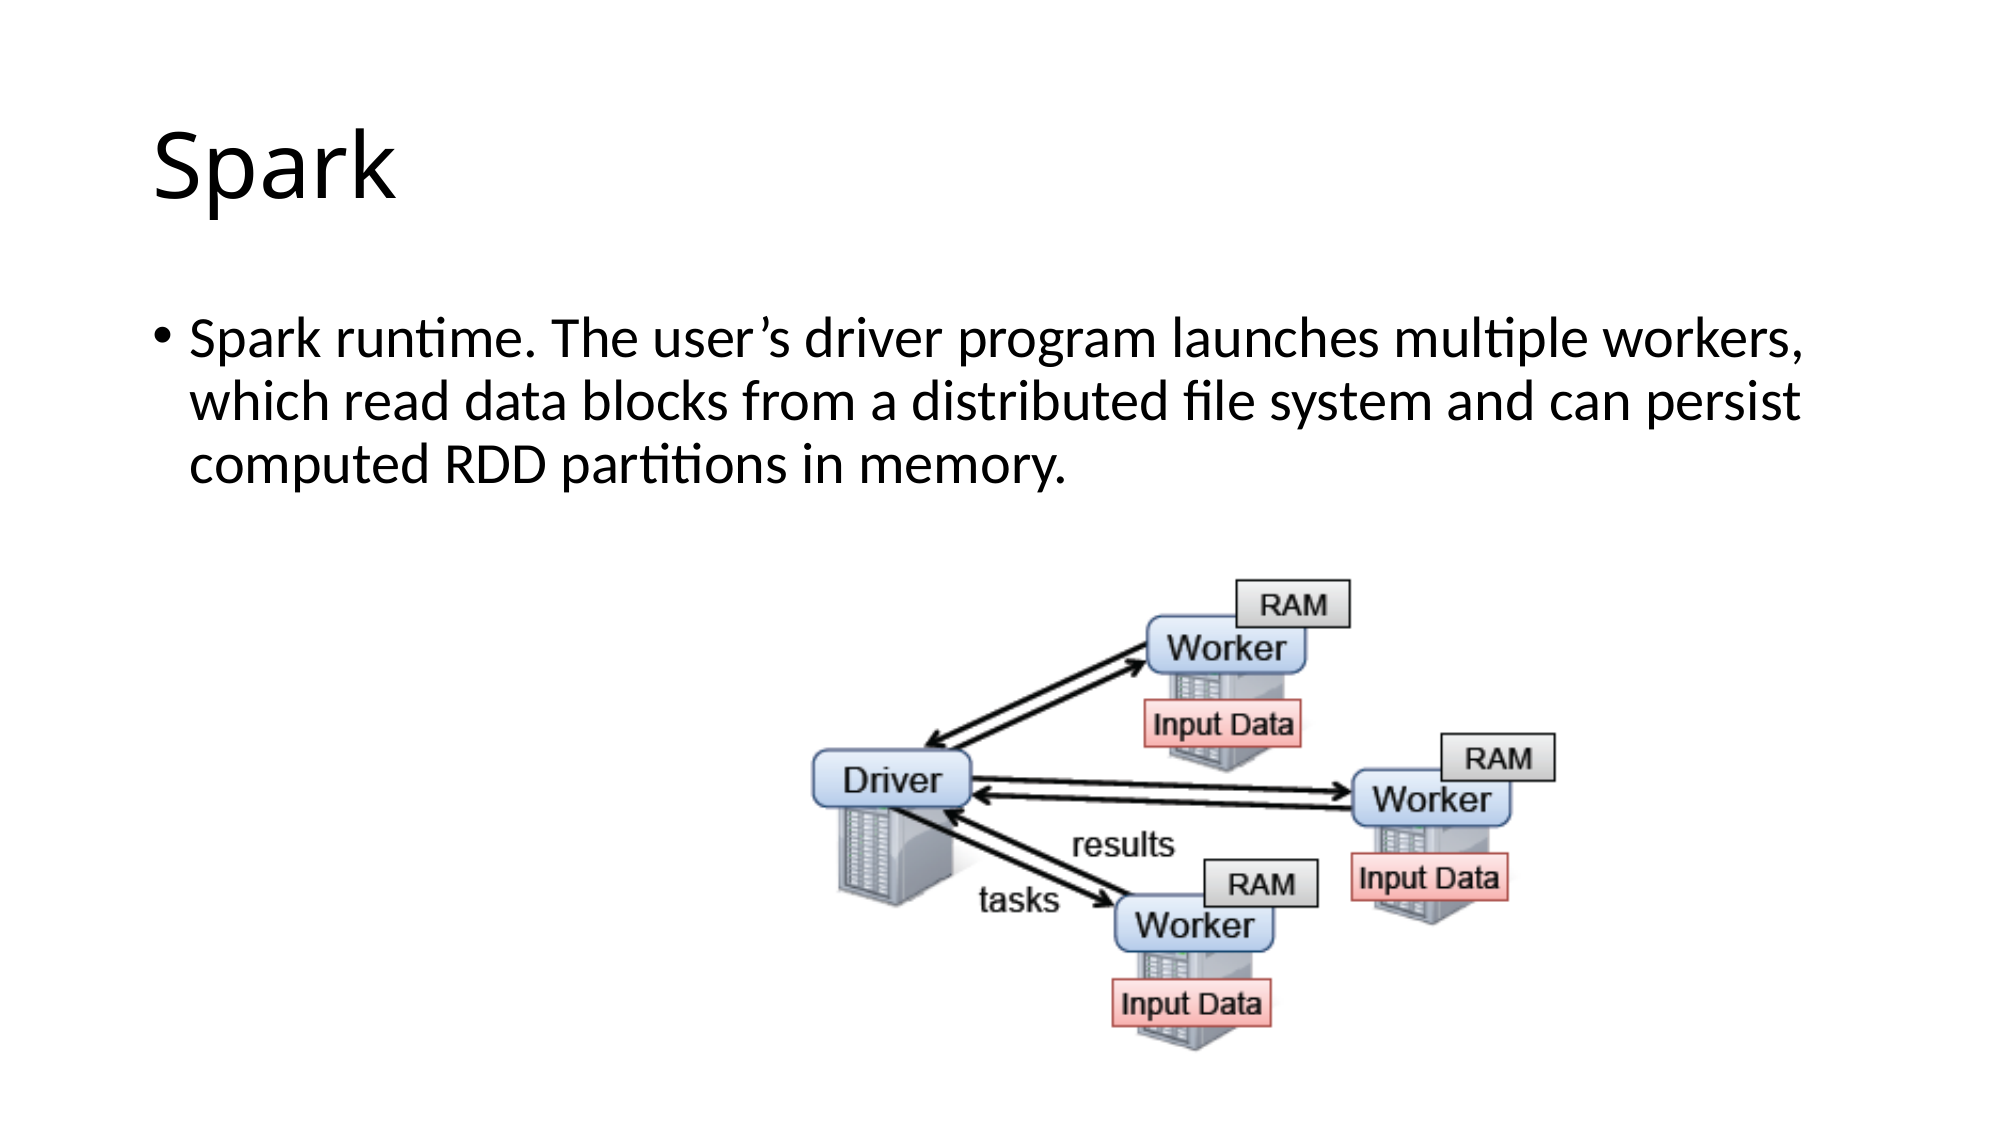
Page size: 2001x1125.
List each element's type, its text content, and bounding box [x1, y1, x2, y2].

picture [807, 535, 1567, 1079]
title Spark [137, 59, 1863, 278]
list Spark runtime. The user’s driver program launches multiple workers, which read data blocks from a distributed file system and can persist computed RDD partitions in memory. [137, 299, 1863, 1014]
